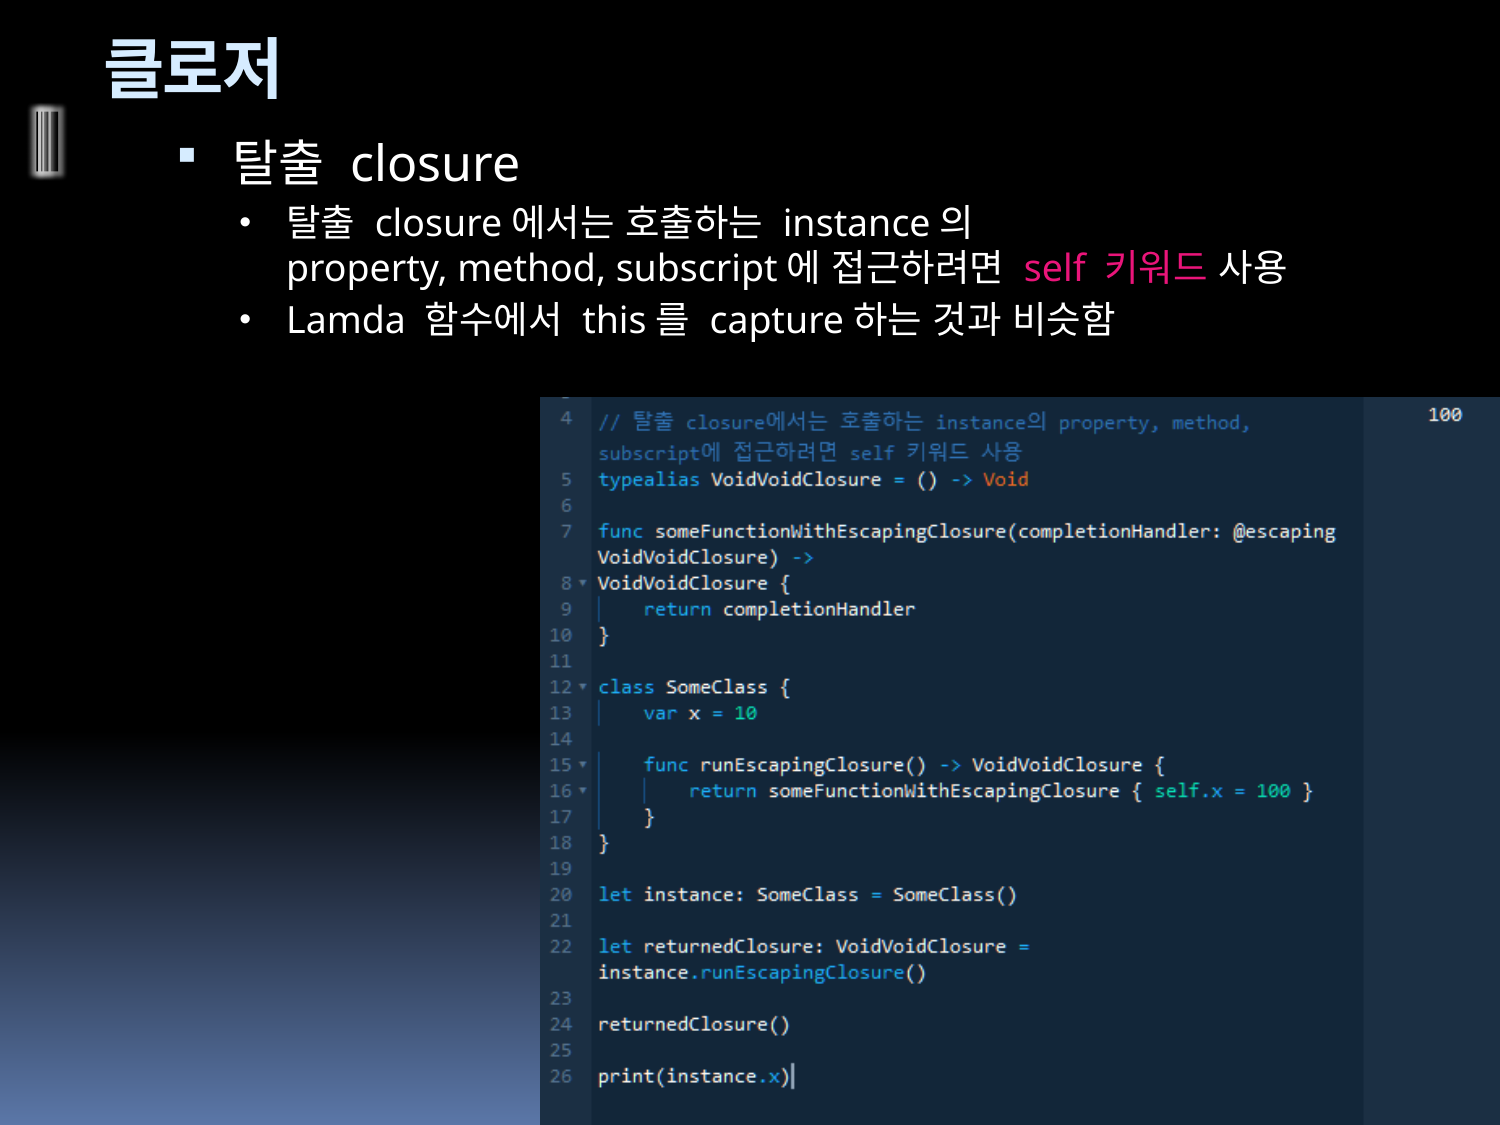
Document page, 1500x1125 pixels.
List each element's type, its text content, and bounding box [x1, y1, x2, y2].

picture [539, 396, 1500, 1125]
list 탈출 closure 탈출 closure에서는 호출하는 instance의 property, method, subscript에 접근하려면 self 키워드 사용 Lamda 함수에서 this를 capture하는 것과 비슷함 [150, 124, 1500, 1046]
title 클로저 [88, 19, 1500, 117]
